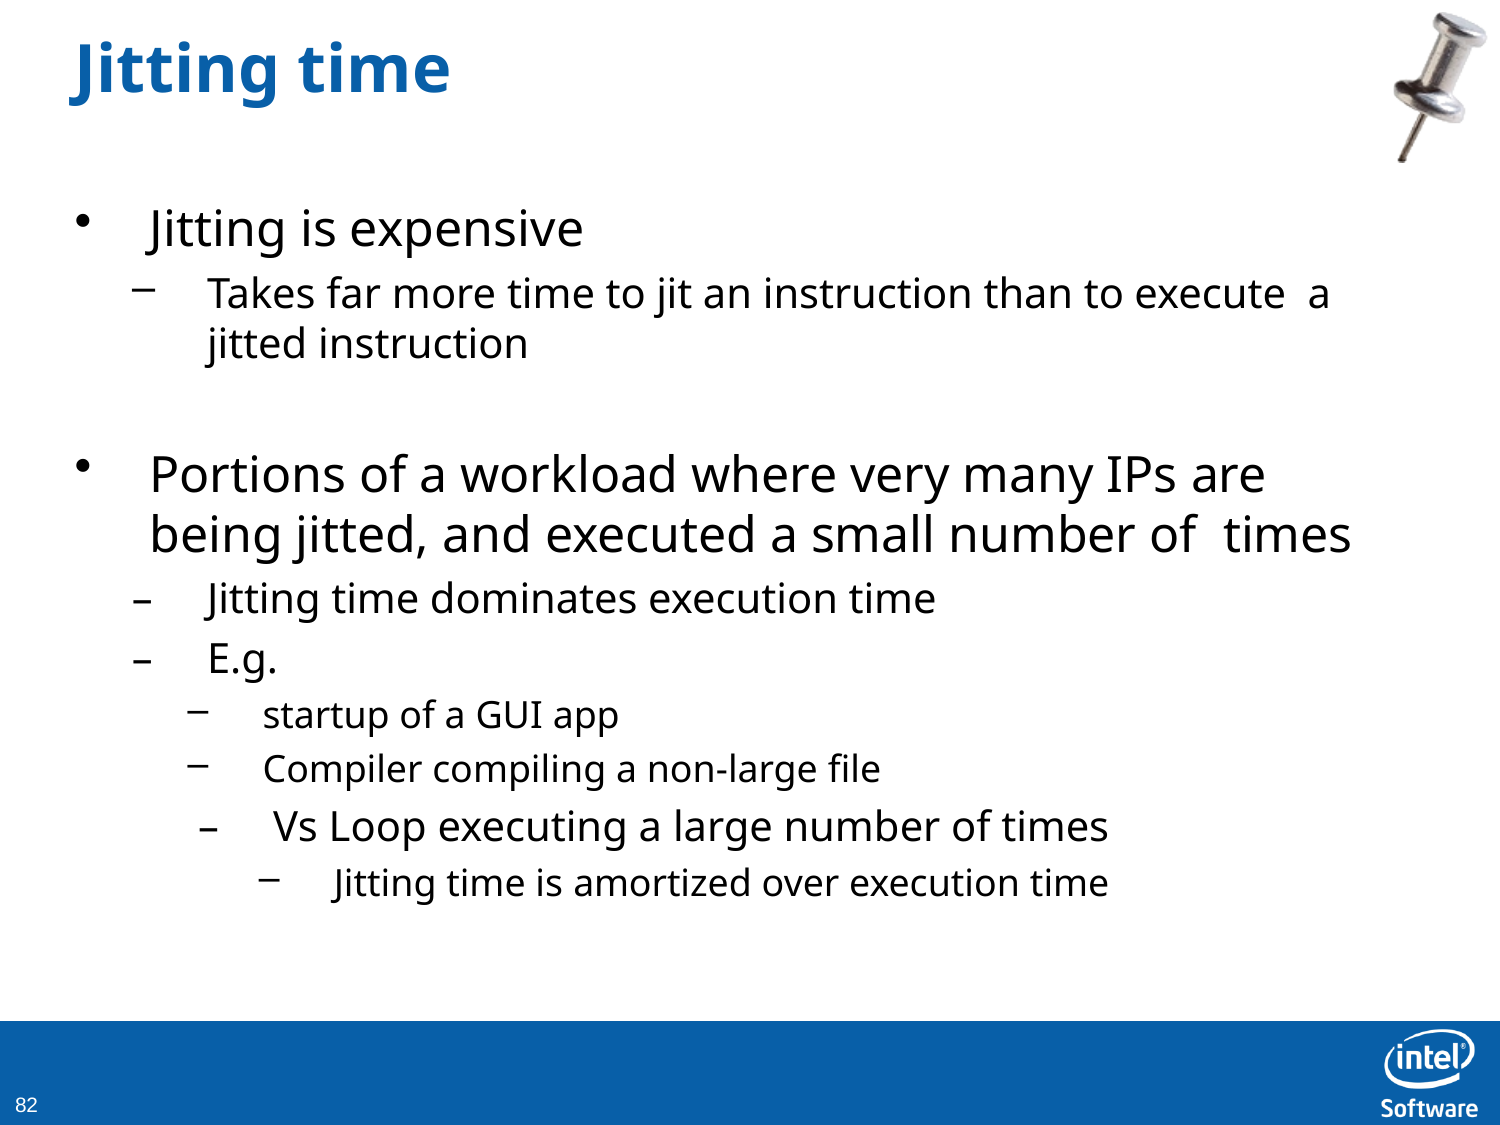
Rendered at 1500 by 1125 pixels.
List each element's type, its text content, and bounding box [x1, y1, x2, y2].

text_box Jitting is expensive Takes far more time to jit an instruction than to execute a jitted instruction Portions of a workload where very many IPs are being jitted, and executed a small number of times Jitting time dominates execution time E.g. startup of a GUI app Compiler compiling a non-large file Vs Loop executing a large number of times Jitting time is amortized over execution time [72, 183, 1392, 905]
slide_number 10 [10, 1092, 43, 1125]
picture [1362, 1010, 1500, 1125]
title Jitting time [72, 23, 506, 183]
text_box [1393, 12, 1488, 163]
